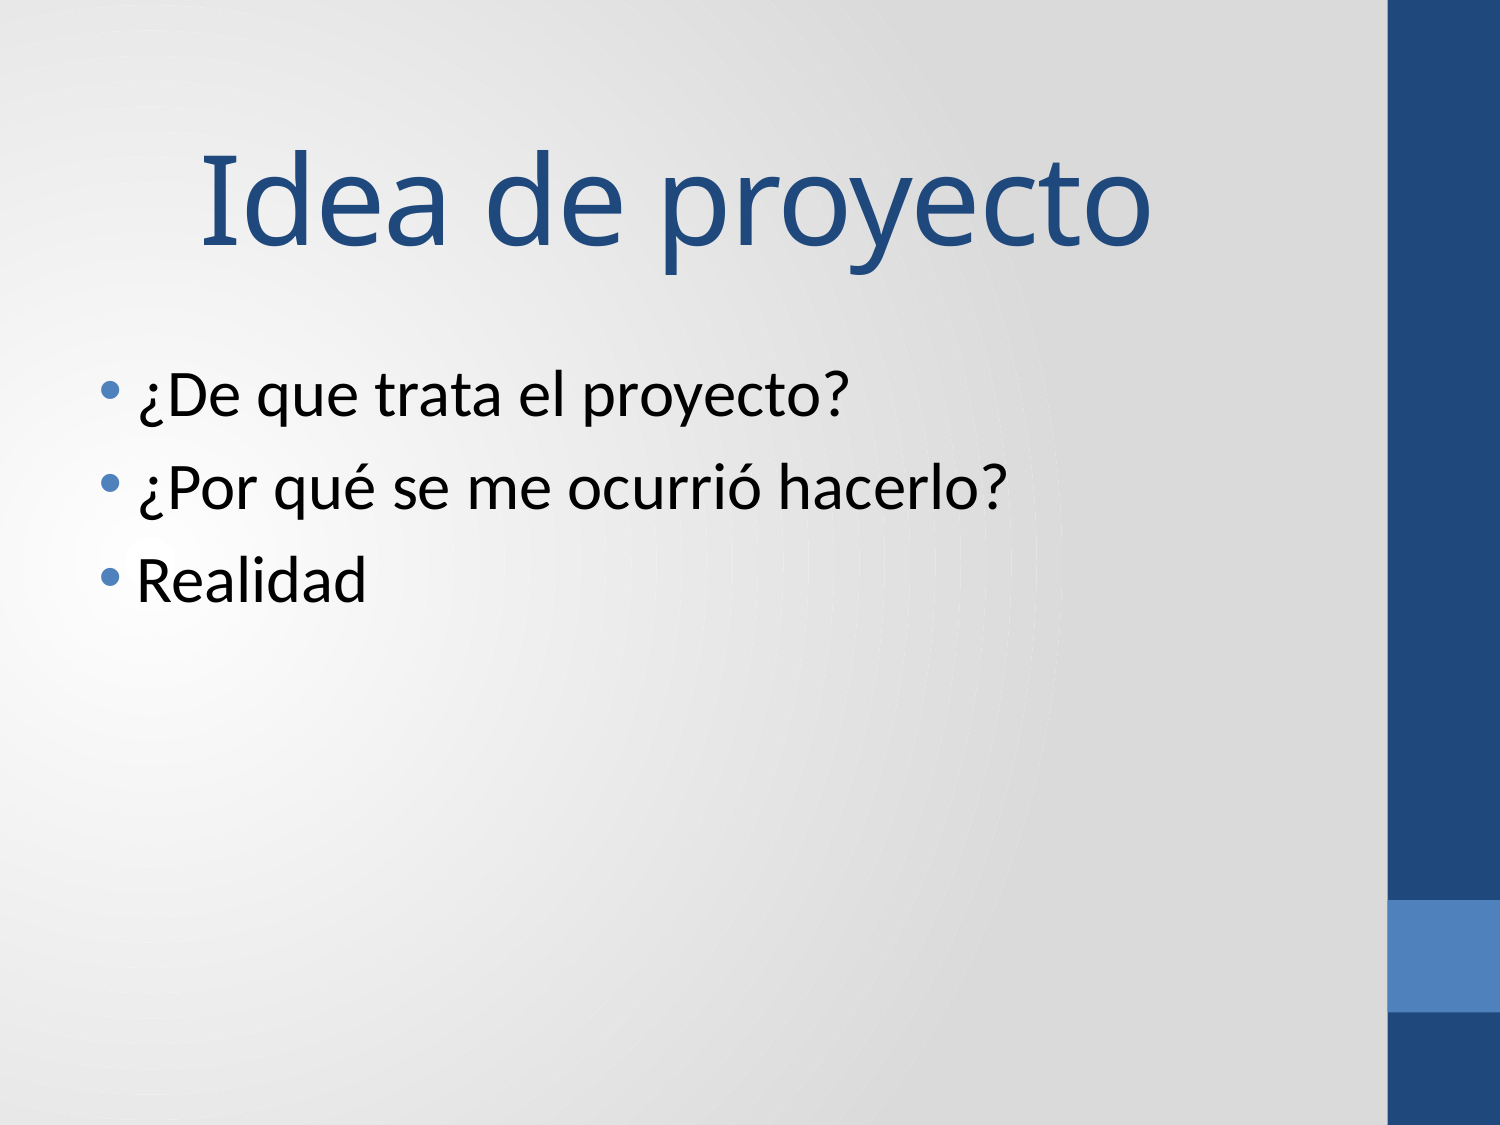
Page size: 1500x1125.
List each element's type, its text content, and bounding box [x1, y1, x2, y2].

title Idea de proyecto [53, 101, 1304, 290]
list ¿De que trata el proyecto? ¿Por qué se me ocurrió hacerlo? Realidad [64, 341, 1315, 1125]
